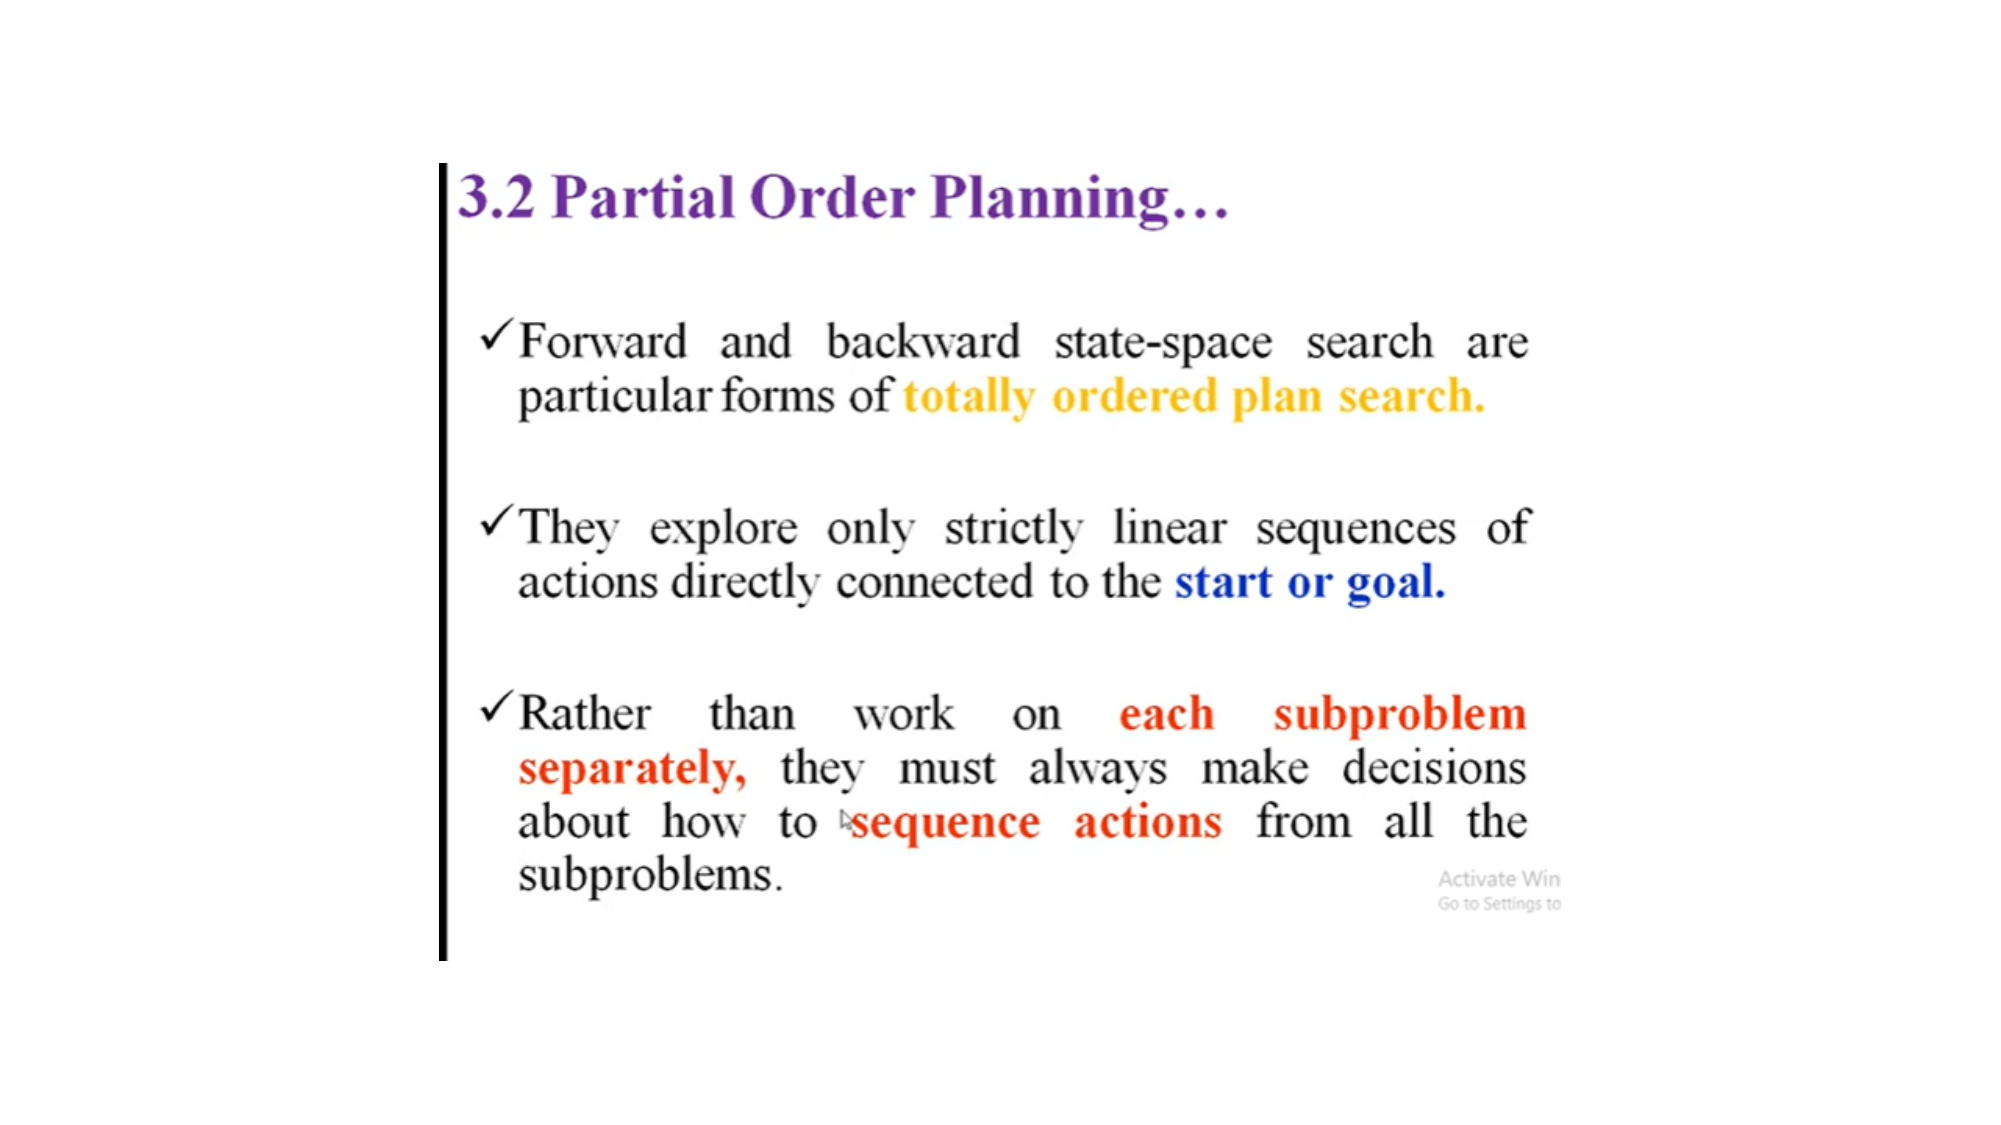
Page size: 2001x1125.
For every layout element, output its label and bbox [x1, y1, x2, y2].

picture [439, 163, 1561, 961]
